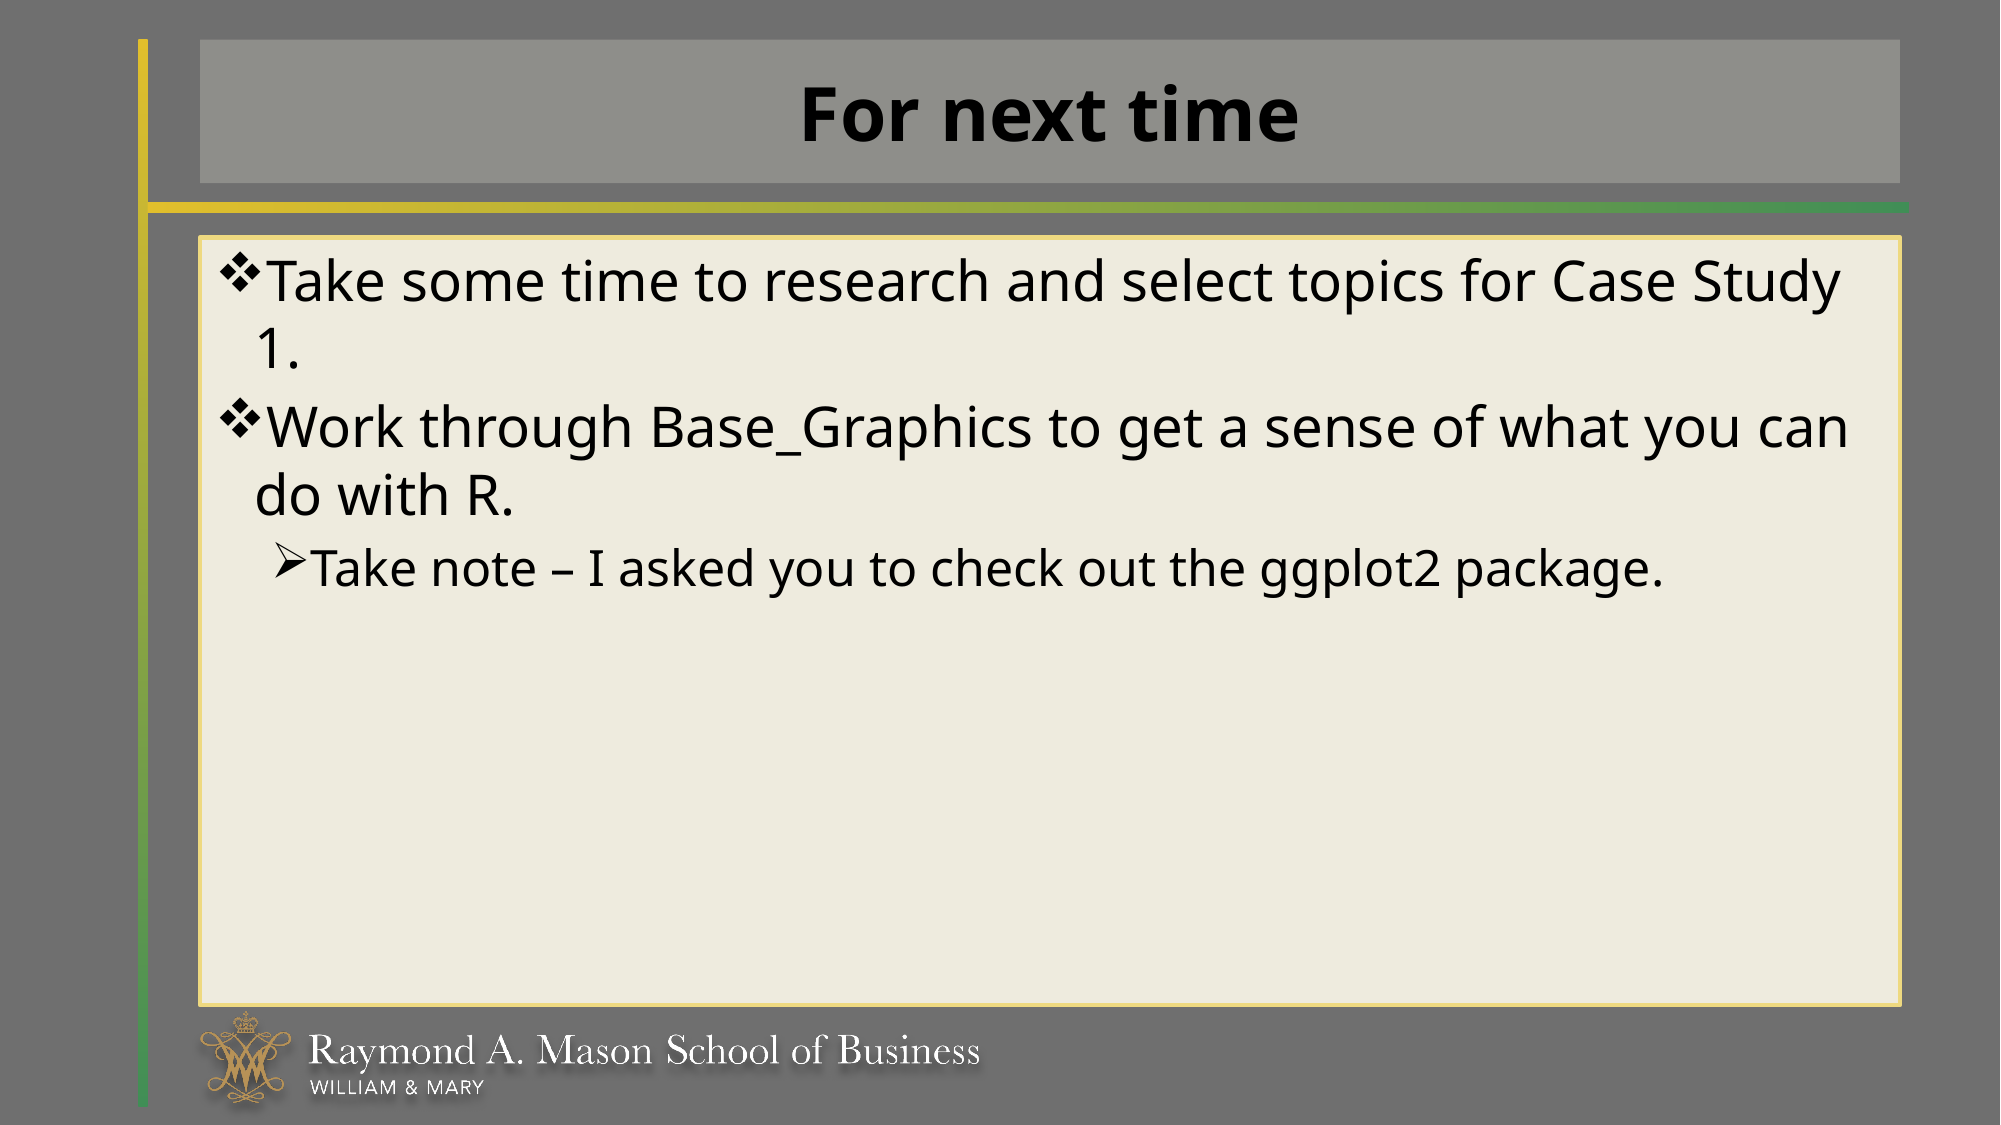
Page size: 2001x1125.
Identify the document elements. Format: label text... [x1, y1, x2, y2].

list Take some time to research and select topics for Case Study 1. Work through Base_Graphics to get a sense of what you can do with R. Take note – I asked you to check out the ggplot2 package. [198, 235, 1902, 1007]
picture [200, 1011, 979, 1103]
title For next time [200, 39, 1900, 184]
